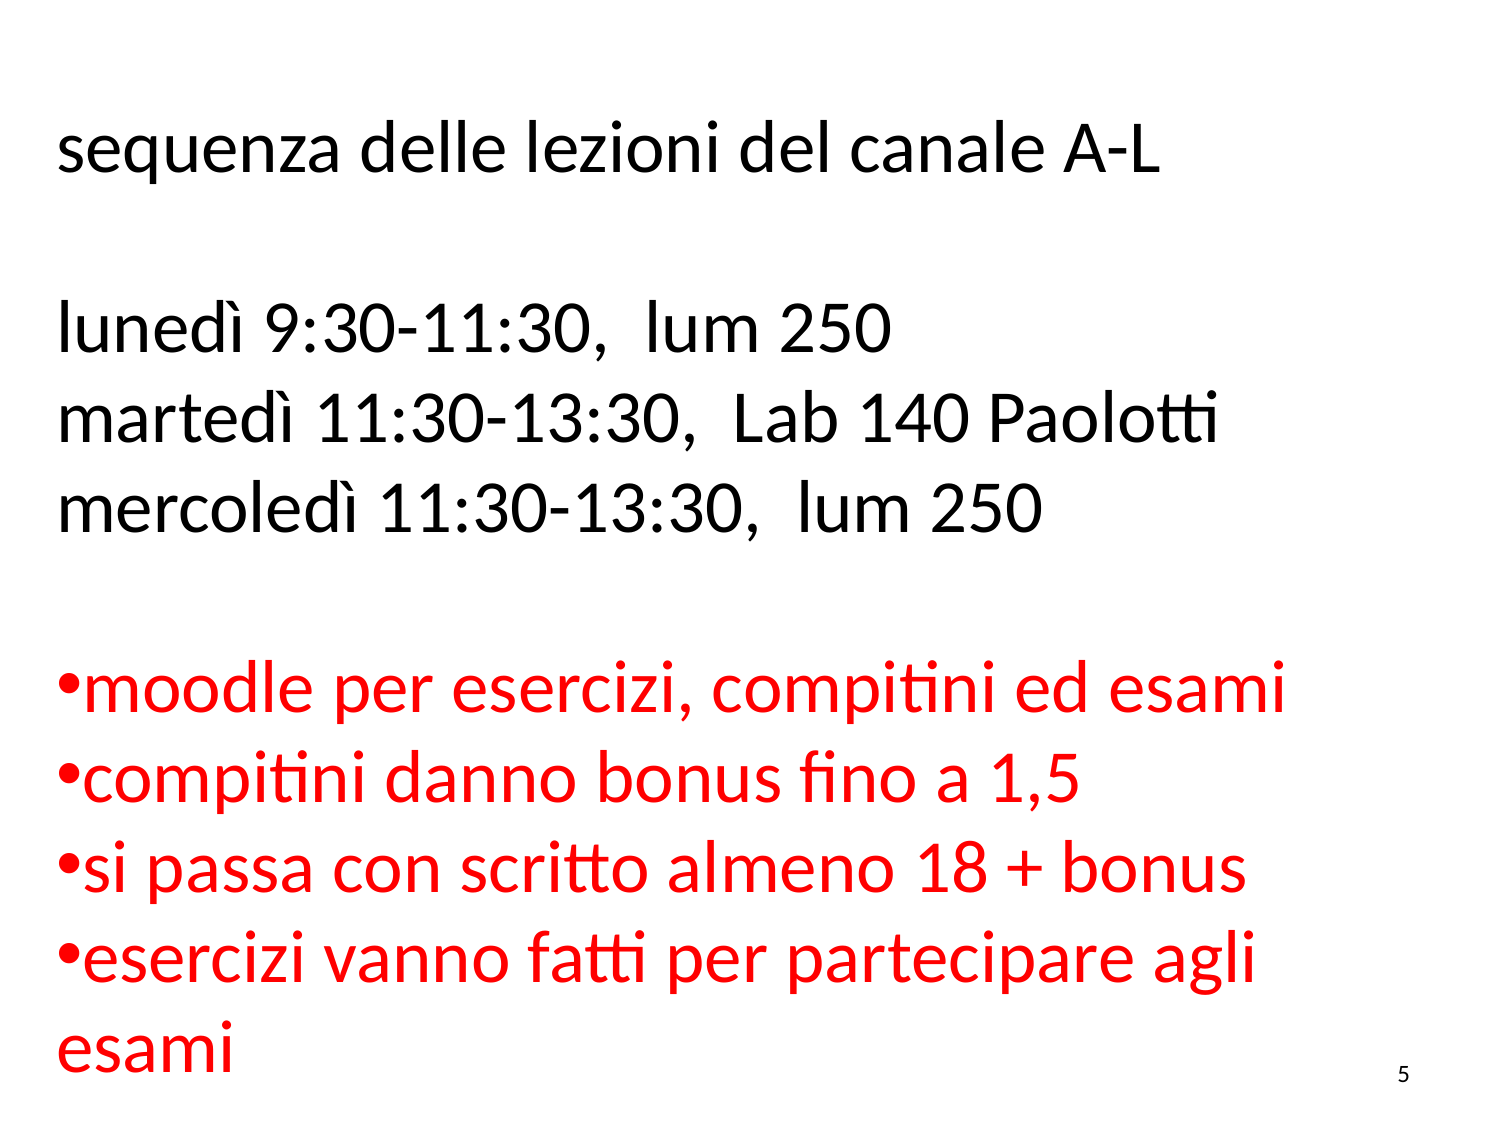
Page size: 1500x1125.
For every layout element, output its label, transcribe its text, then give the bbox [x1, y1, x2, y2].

slide_number 5 [1074, 1042, 1425, 1103]
text_box sequenza delle lezioni del canale A-L lunedì 9:30-11:30, lum 250 martedì 11:30-13:30, Lab 140 Paolotti mercoledì 11:30-13:30, lum 250 moodle per esercizi, compitini ed esami compitini danno bonus fino a 1,5 si passa con scritto almeno 18 + bonus esercizi vanno fatti per partecipare agli esami [41, 89, 1388, 1095]
